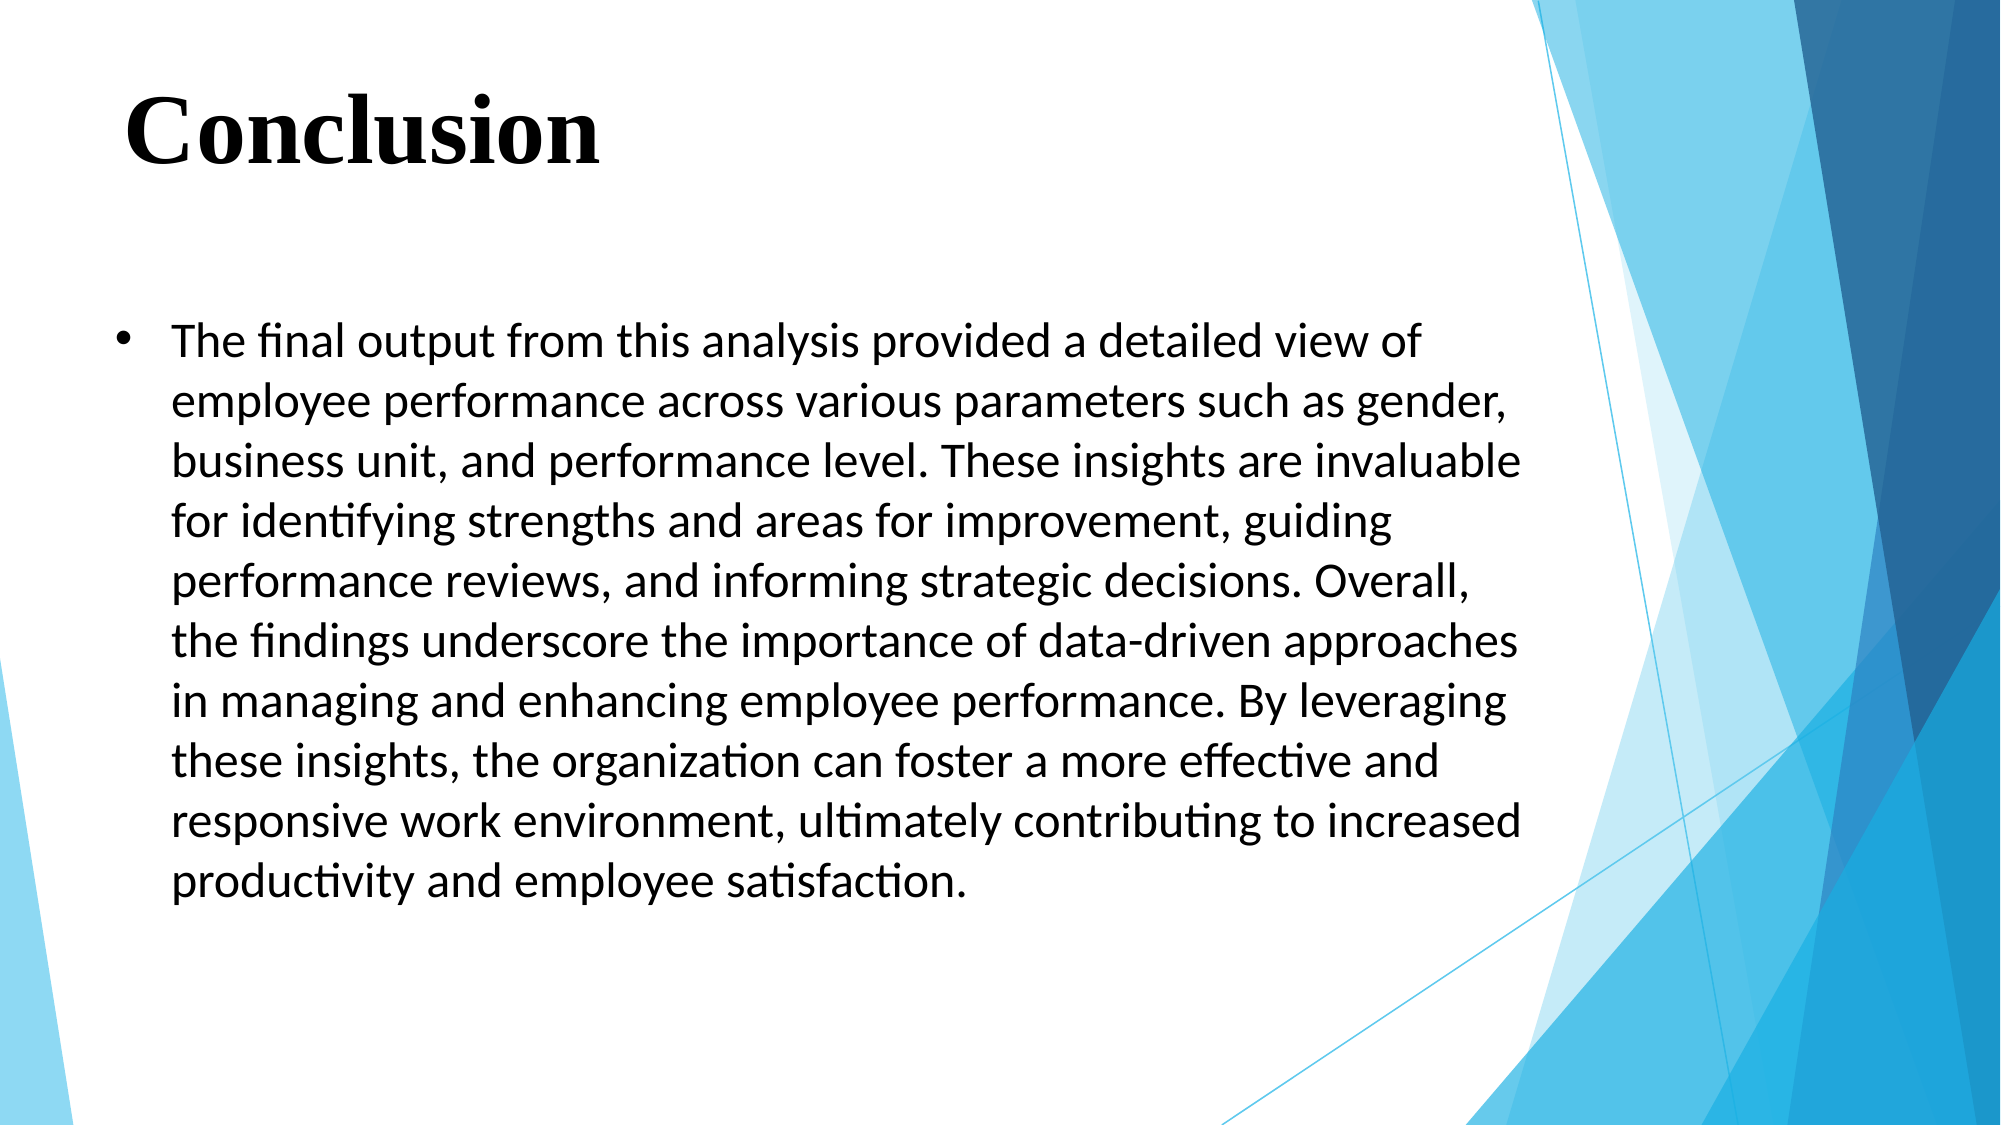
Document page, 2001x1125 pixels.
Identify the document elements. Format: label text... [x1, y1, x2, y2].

text_box The final output from this analysis provided a detailed view of employee performance across various parameters such as gender, business unit, and performance level. These insights are invaluable for identifying strengths and areas for improvement, guiding performance reviews, and informing strategic decisions. Overall, the findings underscore the importance of data-driven approaches in managing and enhancing employee performance. By leveraging these insights, the organization can foster a more effective and responsive work environment, ultimately contributing to increased productivity and employee satisfaction. [99, 299, 1563, 915]
title Conclusion [123, 63, 1877, 188]
